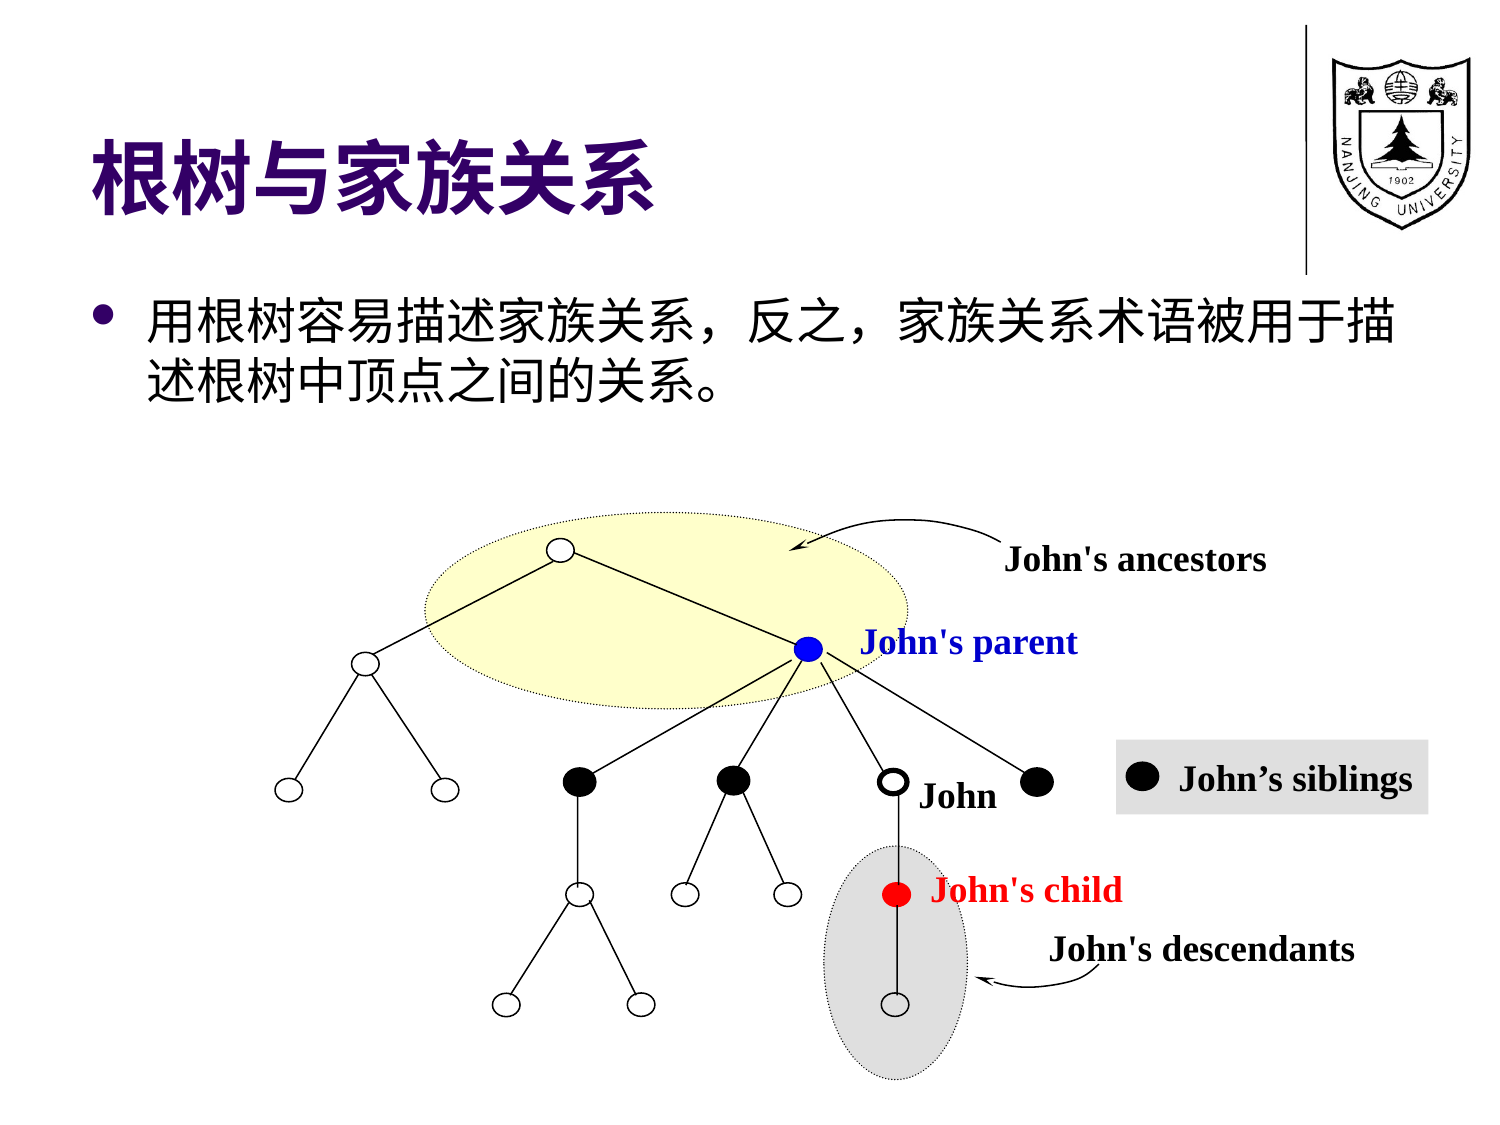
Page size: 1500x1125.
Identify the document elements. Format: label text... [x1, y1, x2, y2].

text_box [879, 770, 908, 794]
text_box [794, 637, 823, 662]
text_box [671, 882, 699, 907]
text_box [823, 846, 968, 1080]
text_box [974, 963, 1099, 988]
text_box John’s siblings [1163, 747, 1451, 807]
text_box John's descendants [1033, 916, 1421, 980]
text_box [565, 770, 594, 794]
picture [1328, 51, 1481, 235]
text_box [1116, 739, 1429, 815]
text_box [1128, 764, 1157, 789]
text_box [431, 778, 459, 802]
text_box [565, 882, 594, 907]
title 根树与家族关系 [75, 20, 1313, 233]
text_box [881, 992, 909, 1017]
text_box [424, 512, 908, 709]
text_box [1023, 770, 1051, 794]
text_box John's child [915, 857, 1181, 921]
text_box [882, 882, 911, 907]
text_box [788, 519, 1001, 551]
text_box John's parent [844, 609, 1140, 673]
text_box [627, 992, 655, 1017]
list 用根树容易描述家族关系，反之，家族关系术语被用于描述根树中顶点之间的关系。 [75, 282, 1425, 433]
text_box John's ancestors [988, 526, 1365, 590]
text_box [719, 768, 748, 793]
text_box John [903, 763, 1031, 827]
text_box [275, 778, 303, 802]
text_box [773, 882, 802, 907]
text_box [351, 652, 380, 676]
text_box [492, 993, 521, 1017]
text_box [546, 538, 575, 563]
